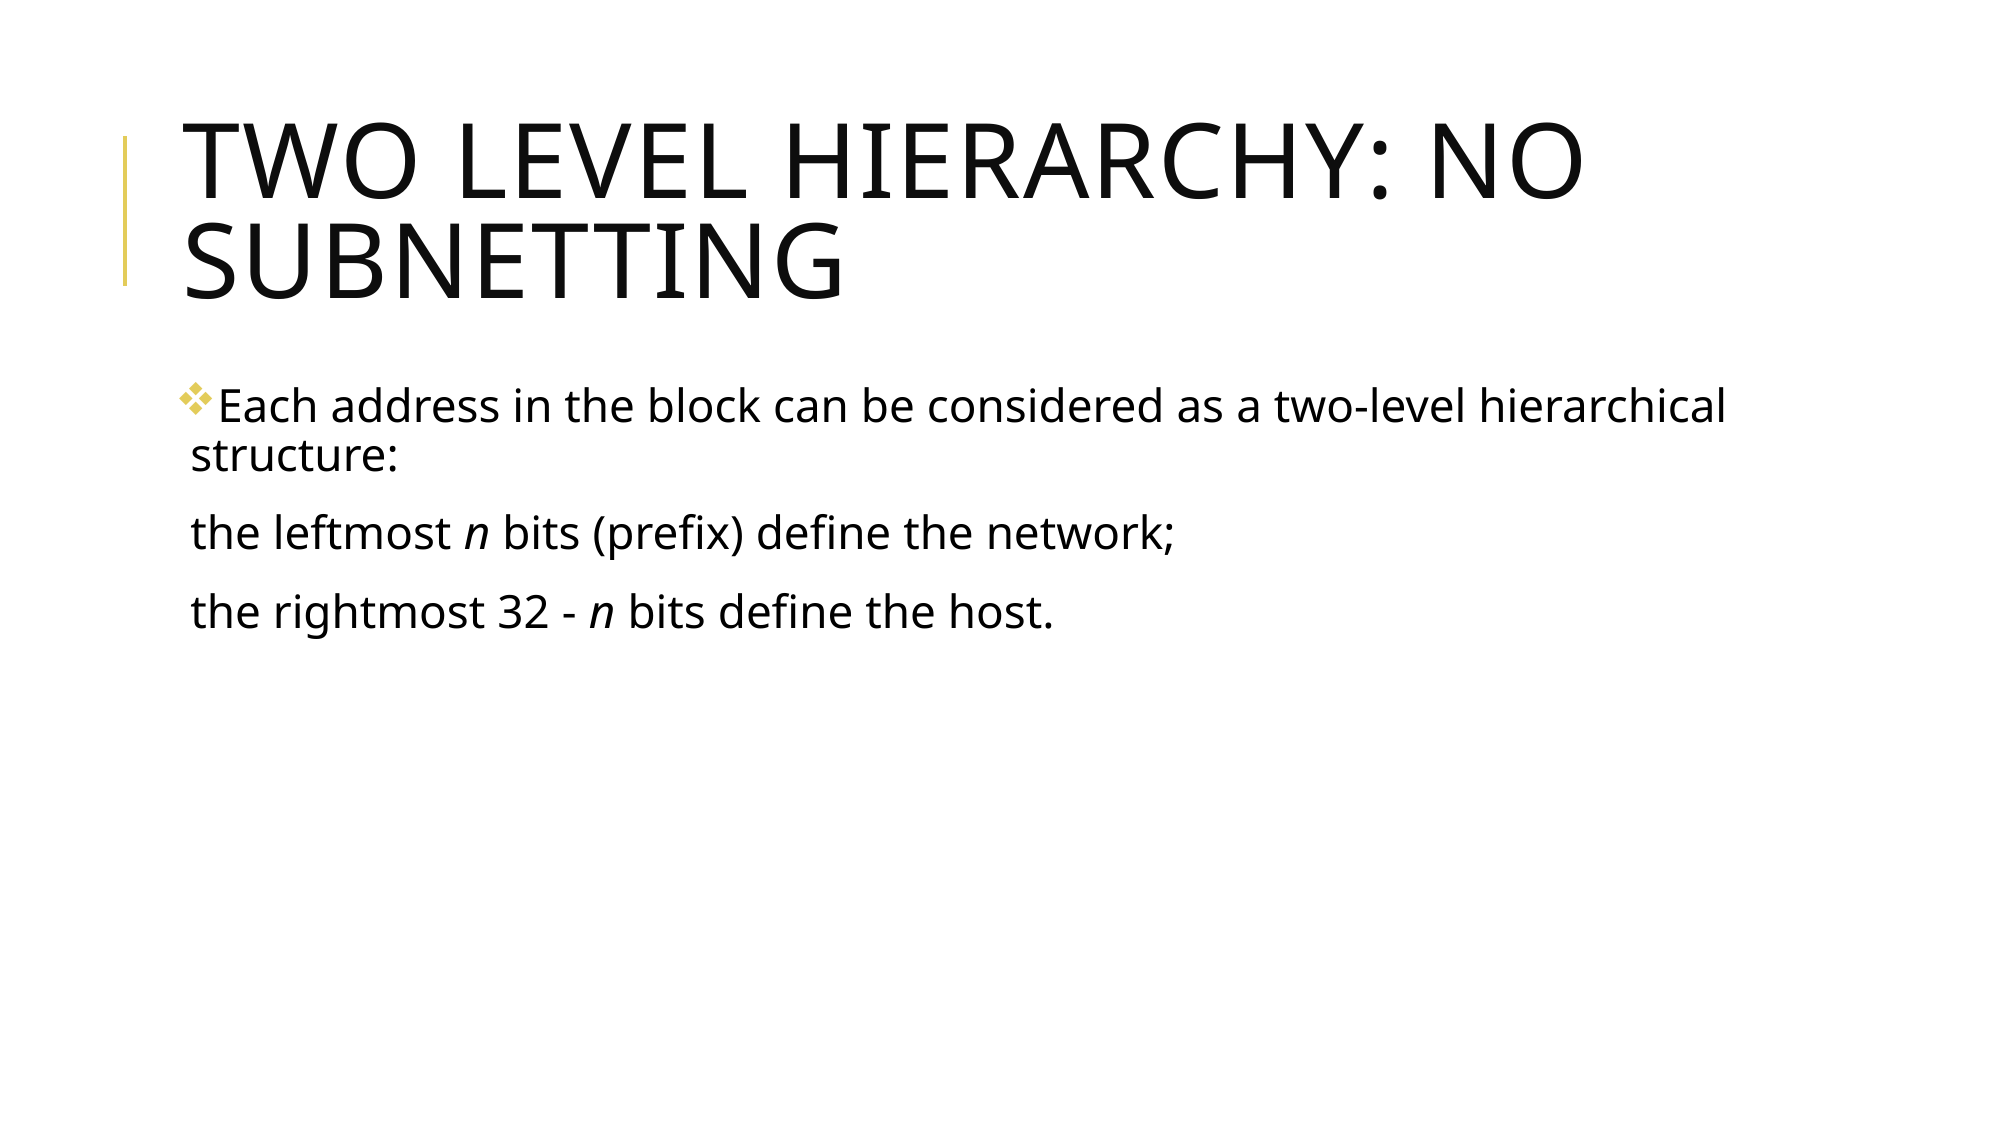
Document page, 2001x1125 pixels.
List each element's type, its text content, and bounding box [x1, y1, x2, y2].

title Two level Hierarchy: No Subnetting [168, 96, 1763, 342]
list Each address in the block can be considered as a two-level hierarchical structure: the leftmost n bits (prefix) define the network; the rightmost 32 - n bits define the host. [168, 375, 1763, 1035]
